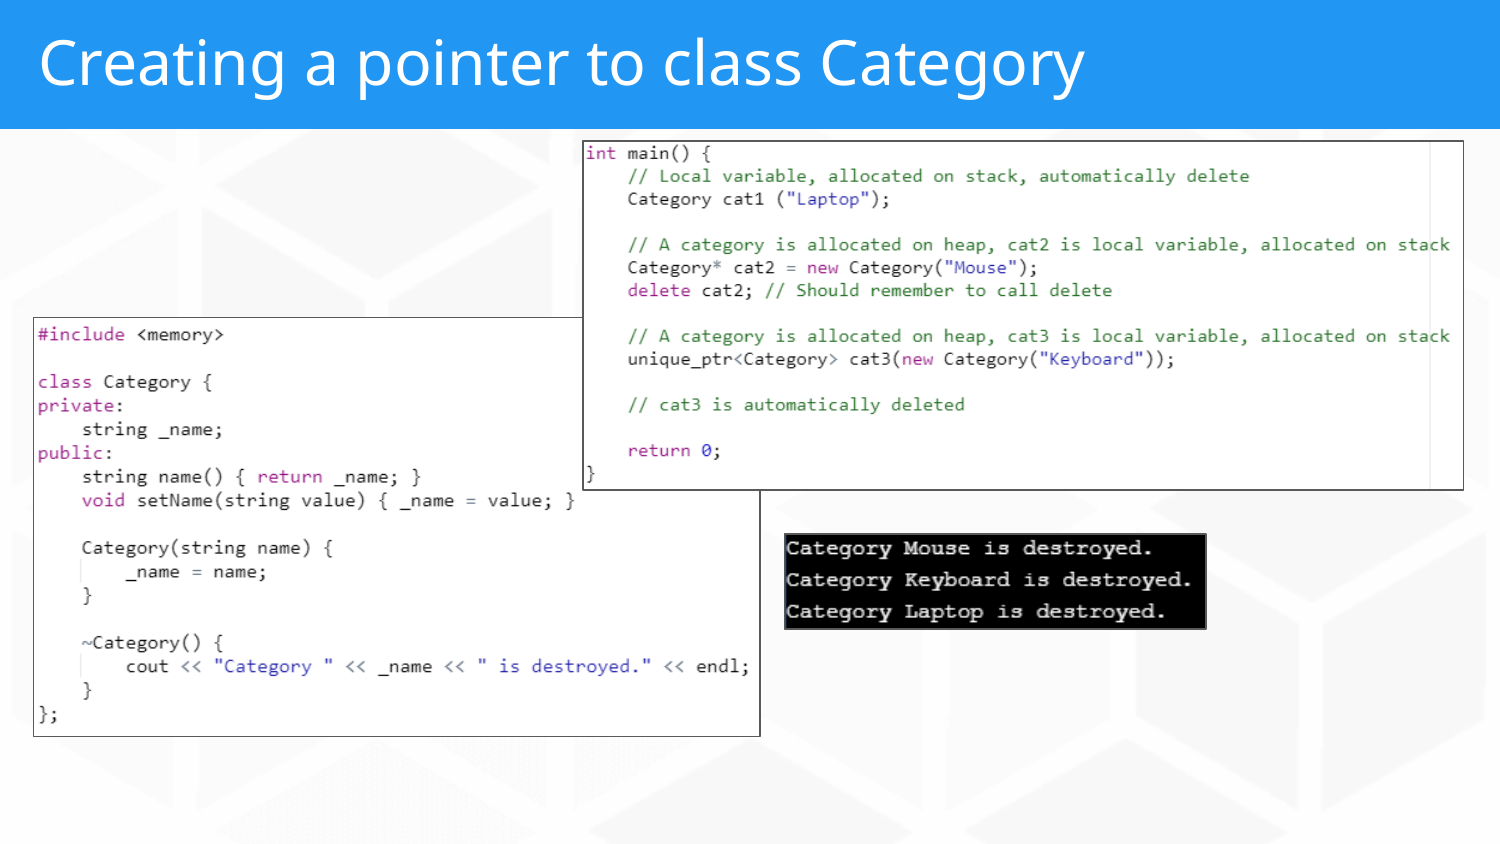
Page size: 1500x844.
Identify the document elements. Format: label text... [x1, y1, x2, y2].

picture [0, 129, 1500, 844]
title Creating a pointer to class Category [23, 0, 1500, 122]
